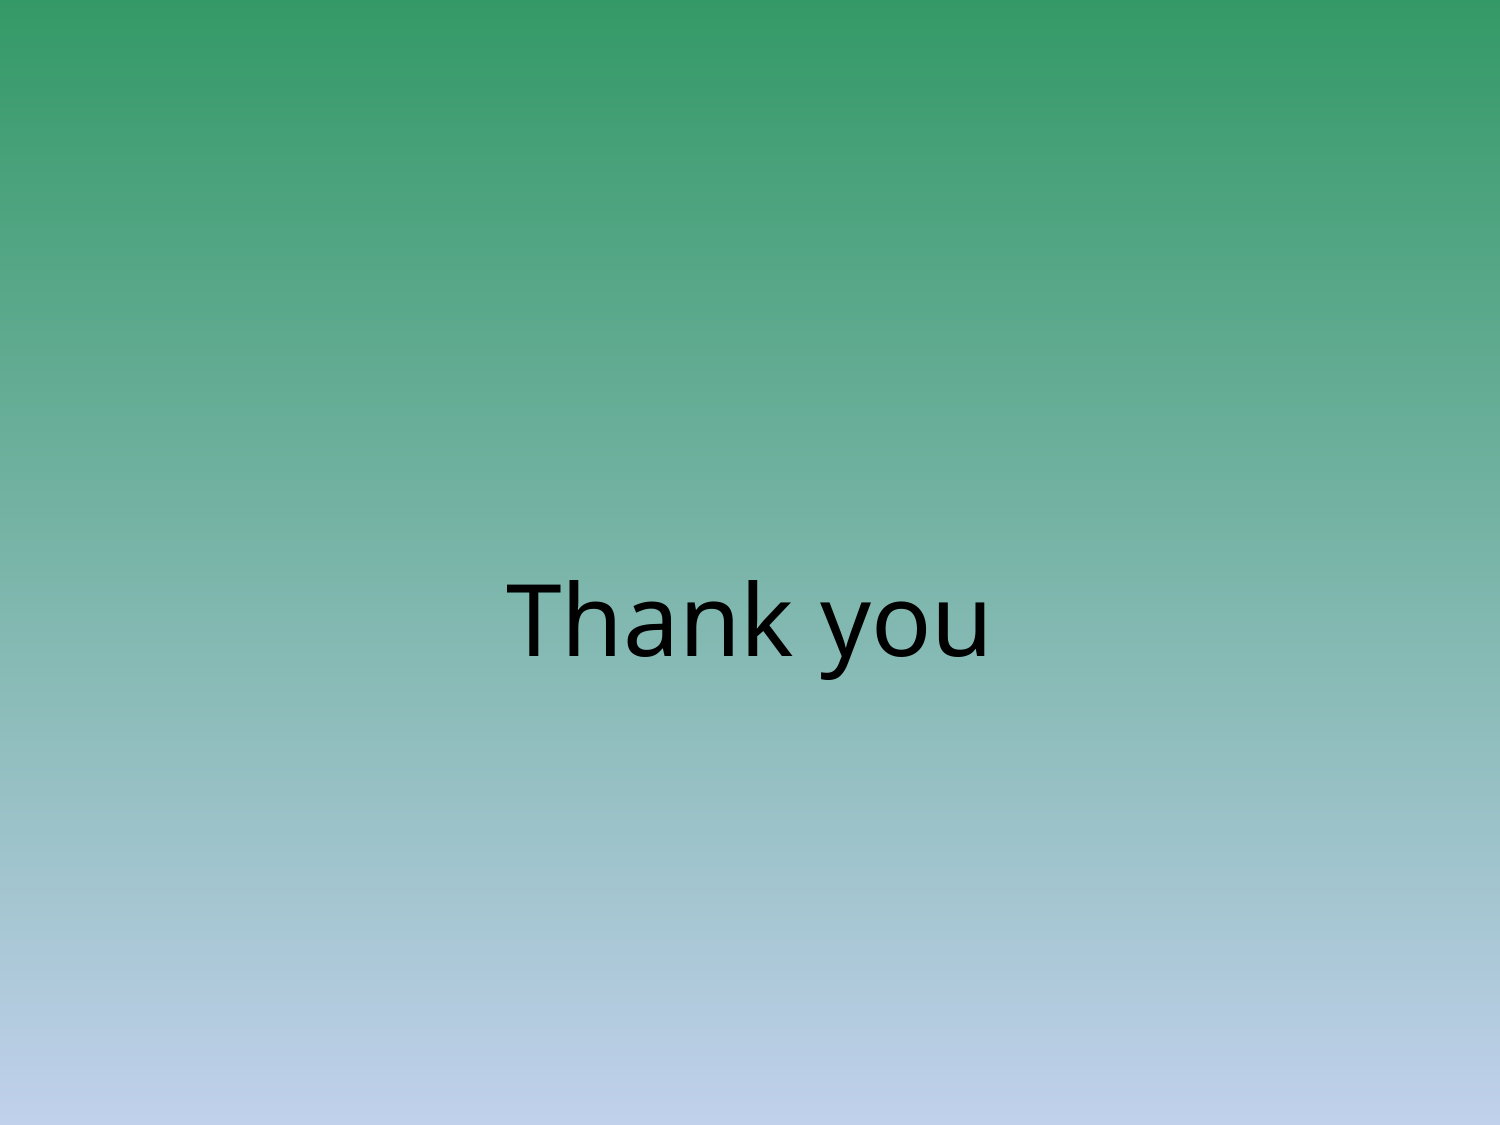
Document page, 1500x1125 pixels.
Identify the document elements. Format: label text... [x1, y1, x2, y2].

list Thank you [75, 262, 1425, 1005]
